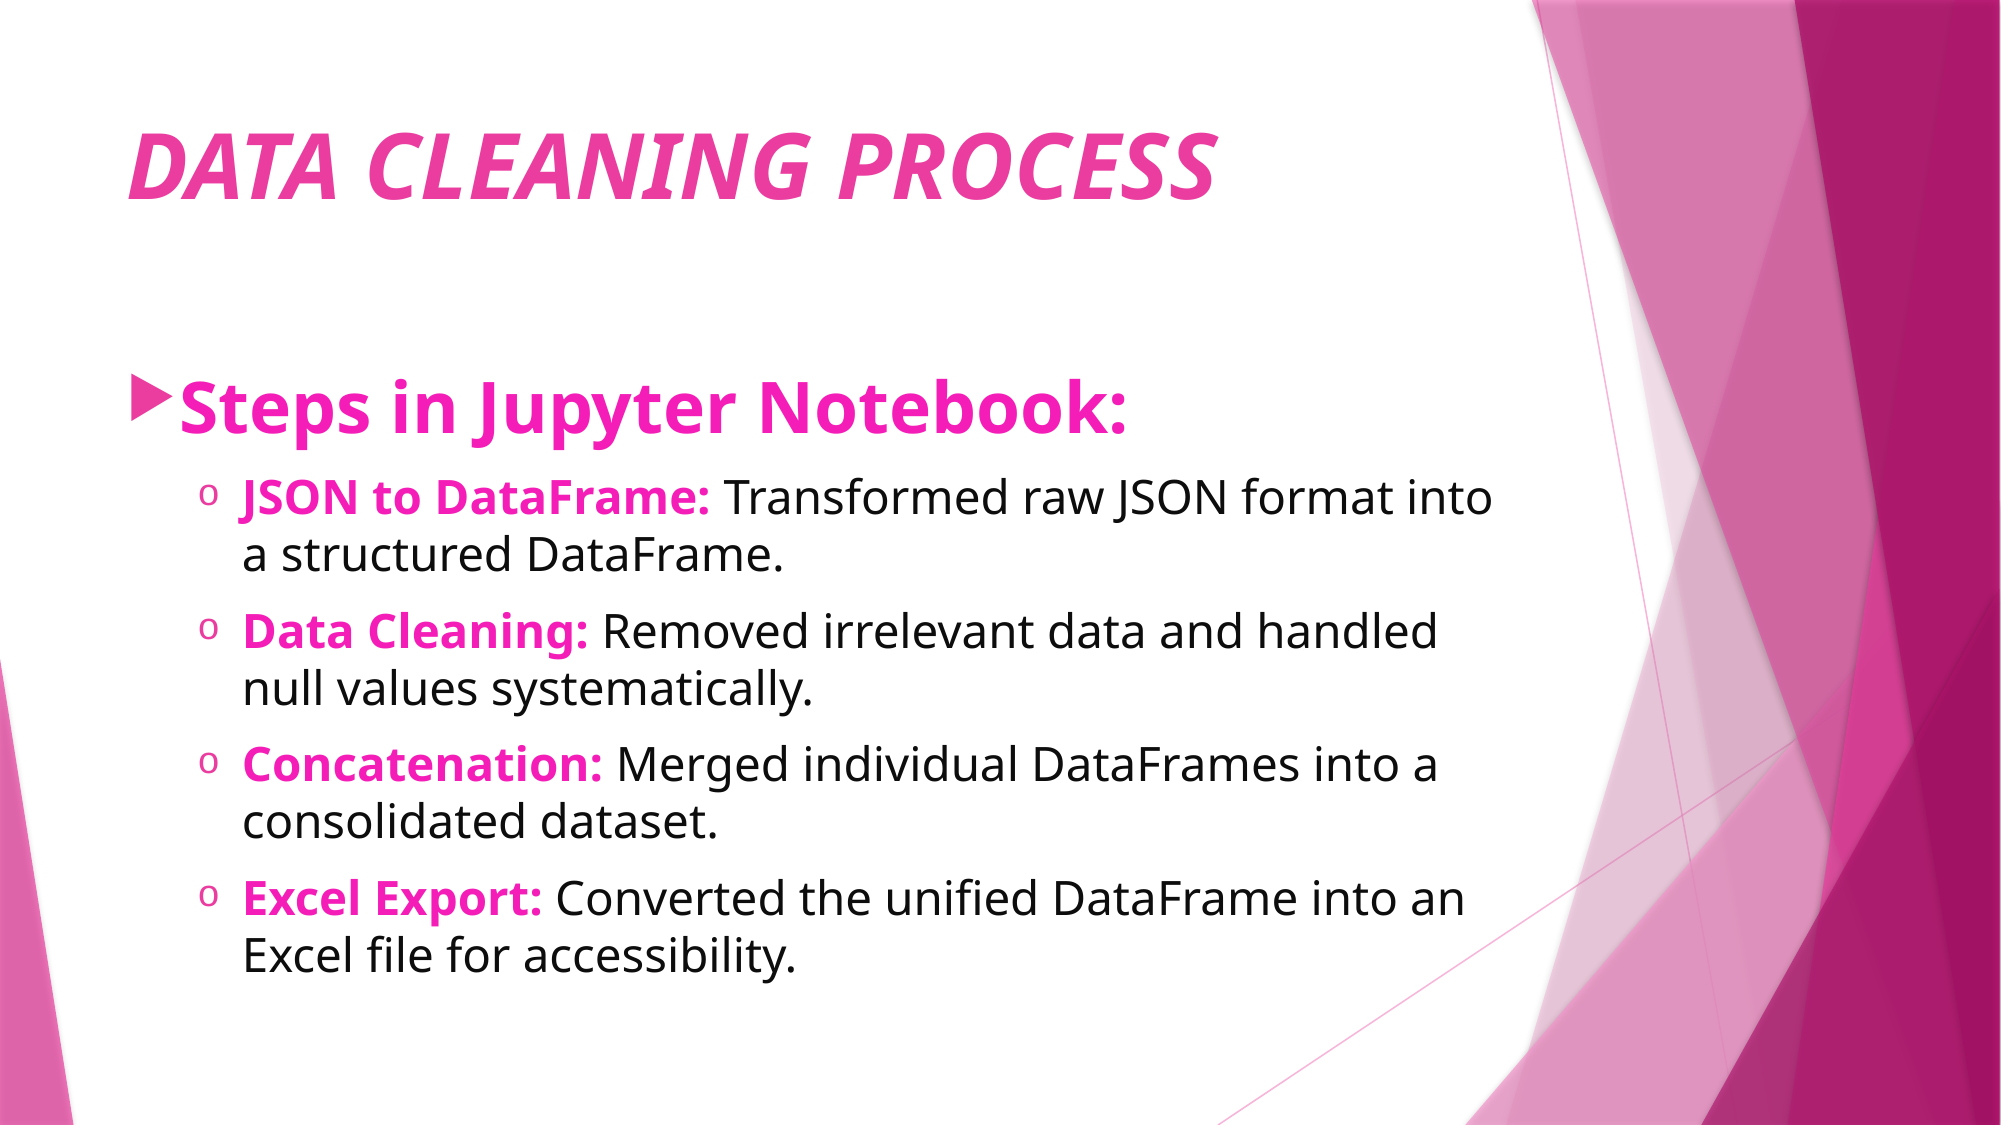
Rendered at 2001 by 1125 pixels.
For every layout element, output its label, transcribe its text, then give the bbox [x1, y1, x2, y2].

list Steps in Jupyter Notebook: JSON to DataFrame: Transformed raw JSON format into a structured DataFrame. Data Cleaning: Removed irrelevant data and handled null values systematically. Concatenation: Merged individual DataFrames into a consolidated dataset. Excel Export: Converted the unified DataFrame into an Excel file for accessibility. [111, 354, 1522, 992]
title DATA CLEANING PROCESS [111, 99, 1522, 317]
